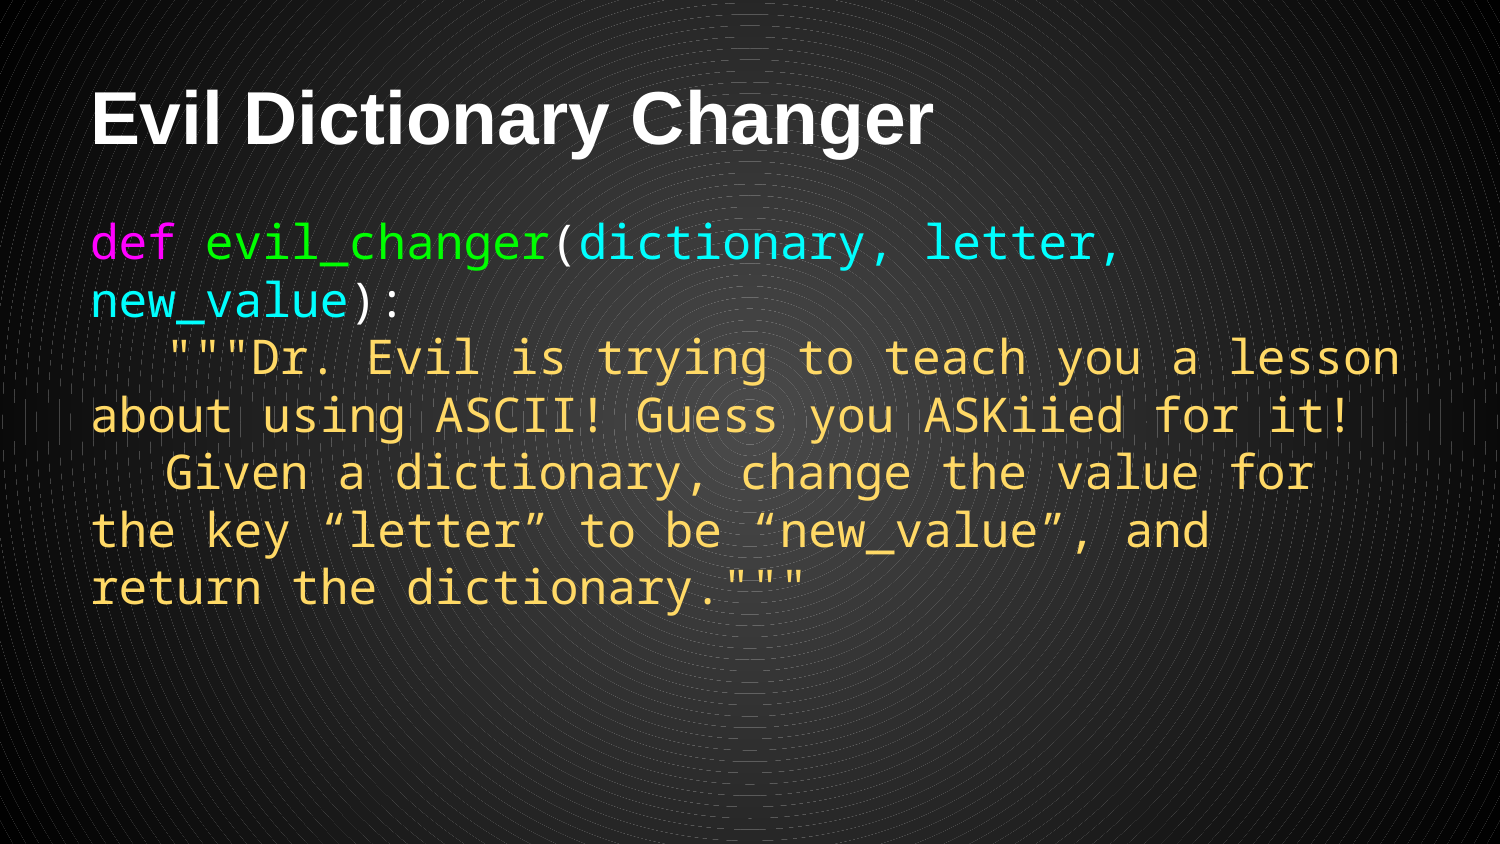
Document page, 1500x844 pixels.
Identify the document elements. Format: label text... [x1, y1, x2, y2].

list def evil_changer(dictionary, letter, new_value): """Dr. Evil is trying to teach you a lesson about using ASCII! Guess you ASKiied for it! Given a dictionary, change the value for the key “letter” to be “new_value”, and return the dictionary.""" [75, 196, 1425, 808]
title Evil Dictionary Changer [75, 33, 1425, 175]
